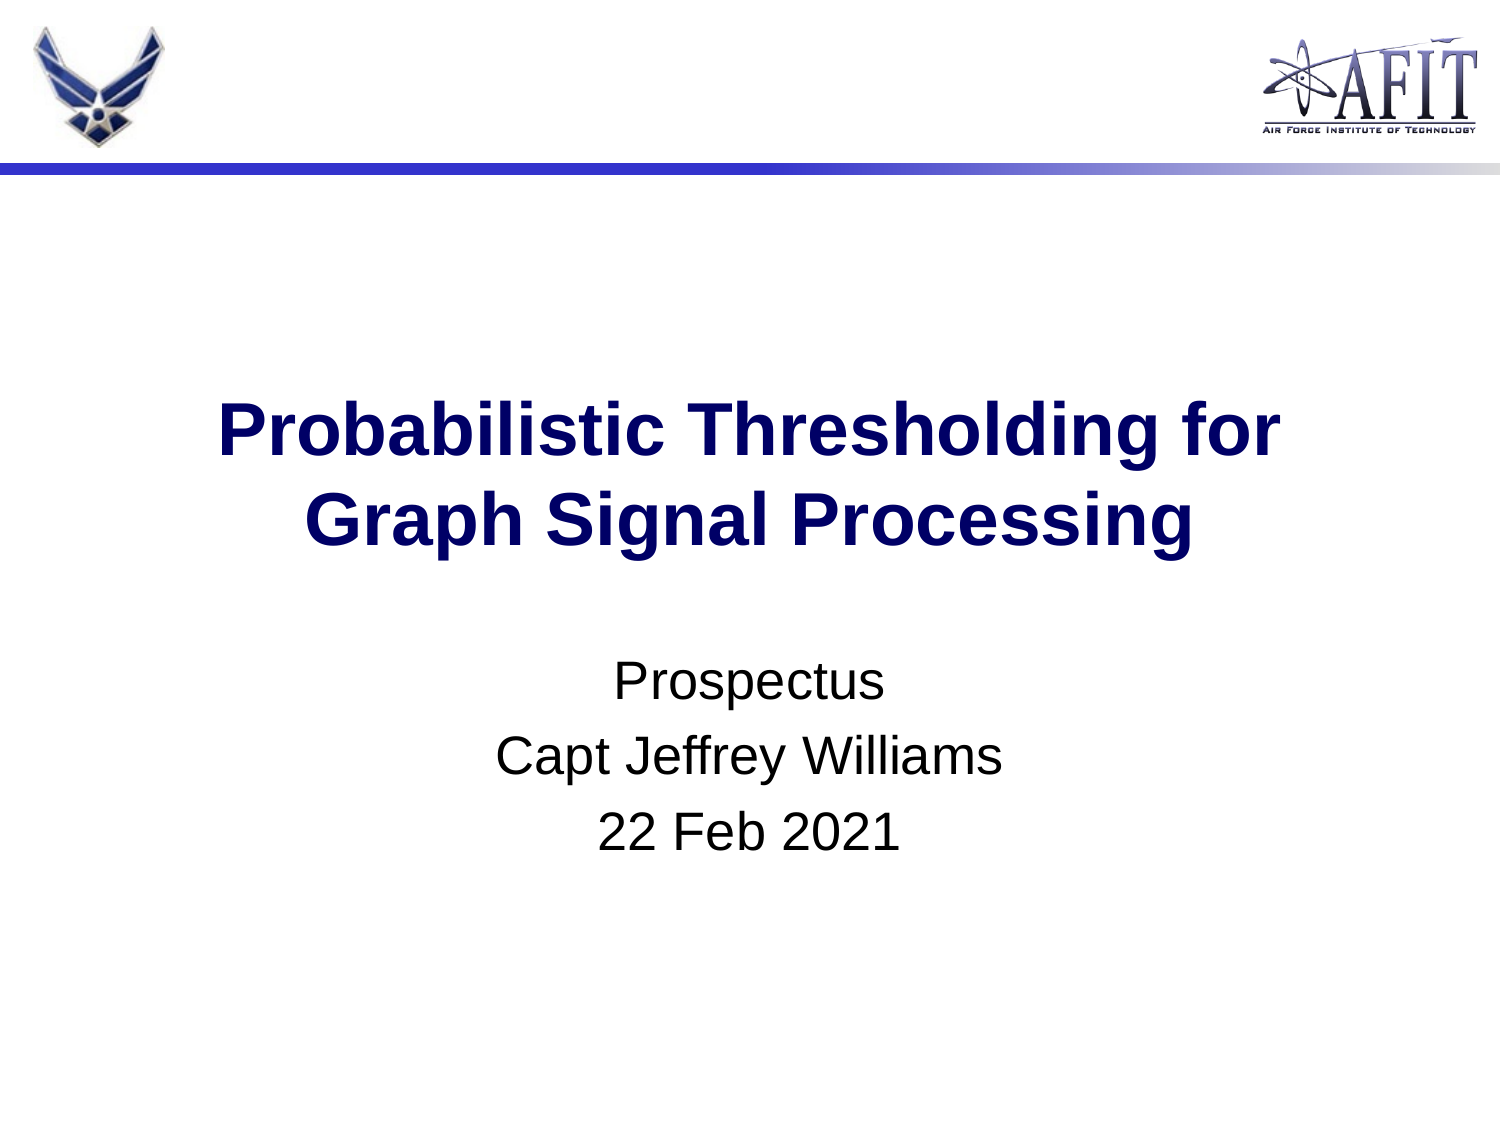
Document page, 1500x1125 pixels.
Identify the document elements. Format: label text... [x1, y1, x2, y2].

subtitle Prospectus Capt Jeffrey Williams 22 Feb 2021 [224, 637, 1276, 926]
title Probabilistic Thresholding for Graph Signal Processing [112, 349, 1388, 591]
picture [33, 26, 165, 148]
